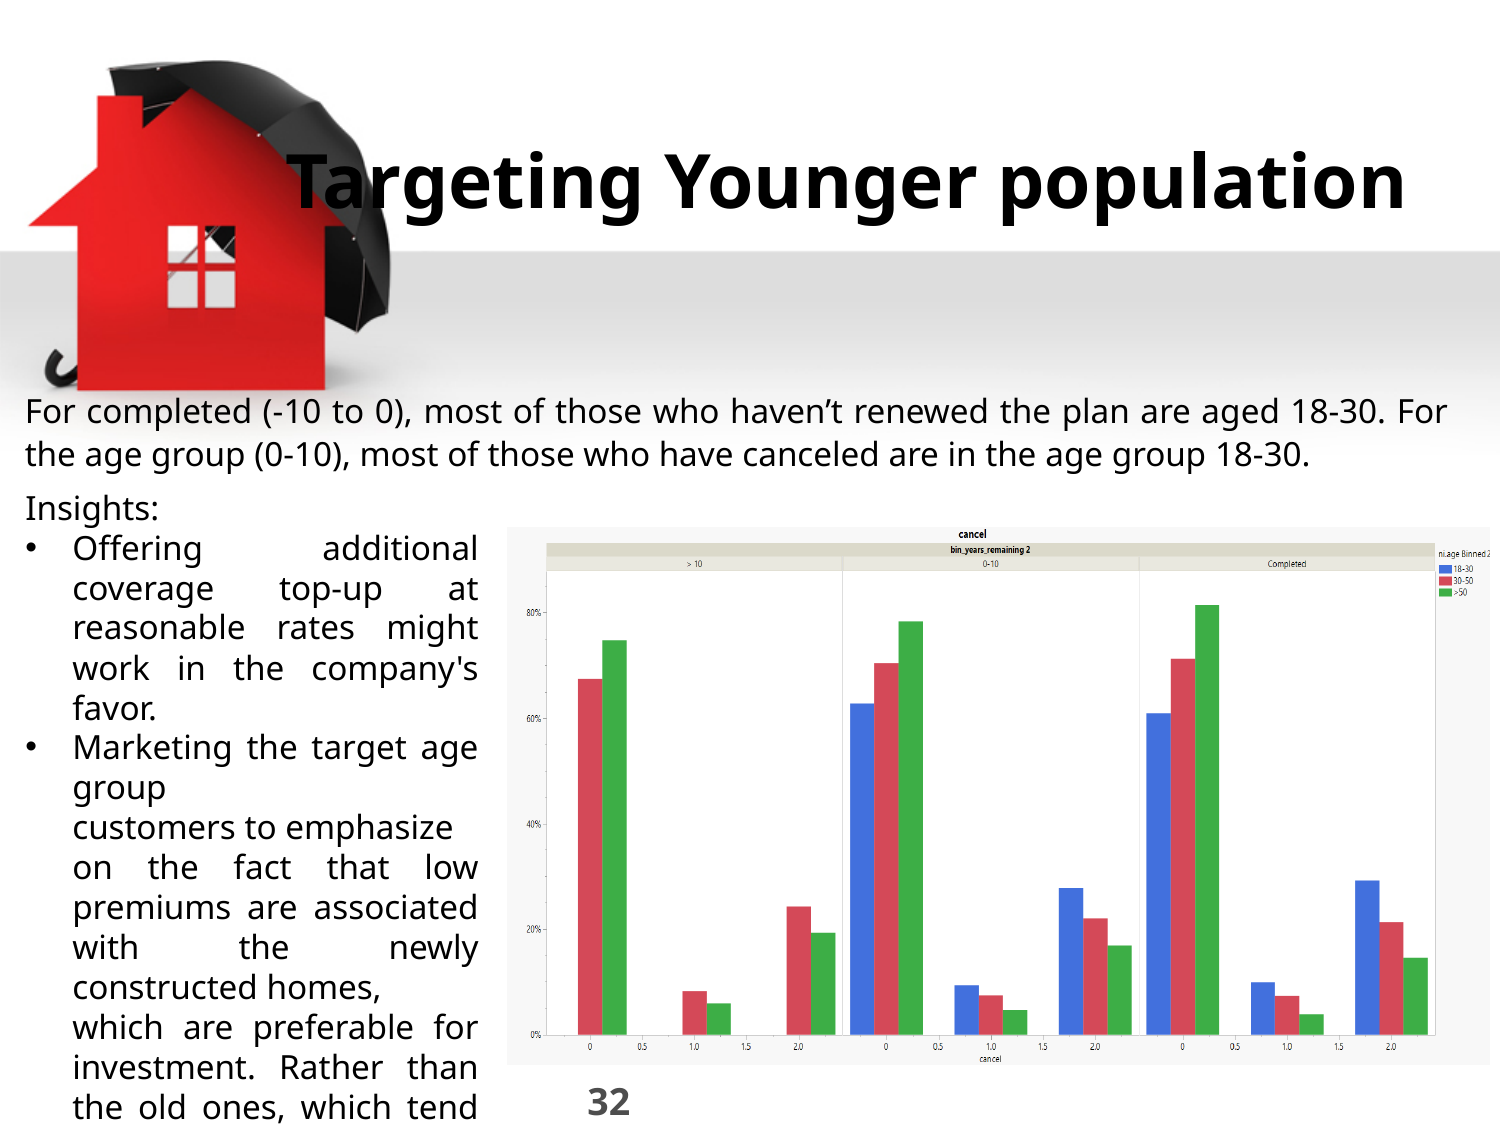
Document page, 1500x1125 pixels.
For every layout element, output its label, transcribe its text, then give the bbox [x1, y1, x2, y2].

title Targeting Younger population [206, 136, 1424, 221]
text_box 32 [572, 1073, 668, 1125]
picture [0, 0, 1500, 1125]
text_box For completed (-10 to 0), most of those who haven’t renewed the plan are aged 18-30. For the age group (0-10), most of those who have canceled are in the age group 18-30. [9, 379, 1466, 599]
text_box Insights: Offering additional coverage top-up at reasonable rates might work in the company's favor. Marketing the target age group customers to emphasize on the fact that low premiums are associated with the newly constructed homes, which are preferable for investment. Rather than the old ones, which tend to get problems with age and have higher premiums too. [10, 479, 495, 1125]
